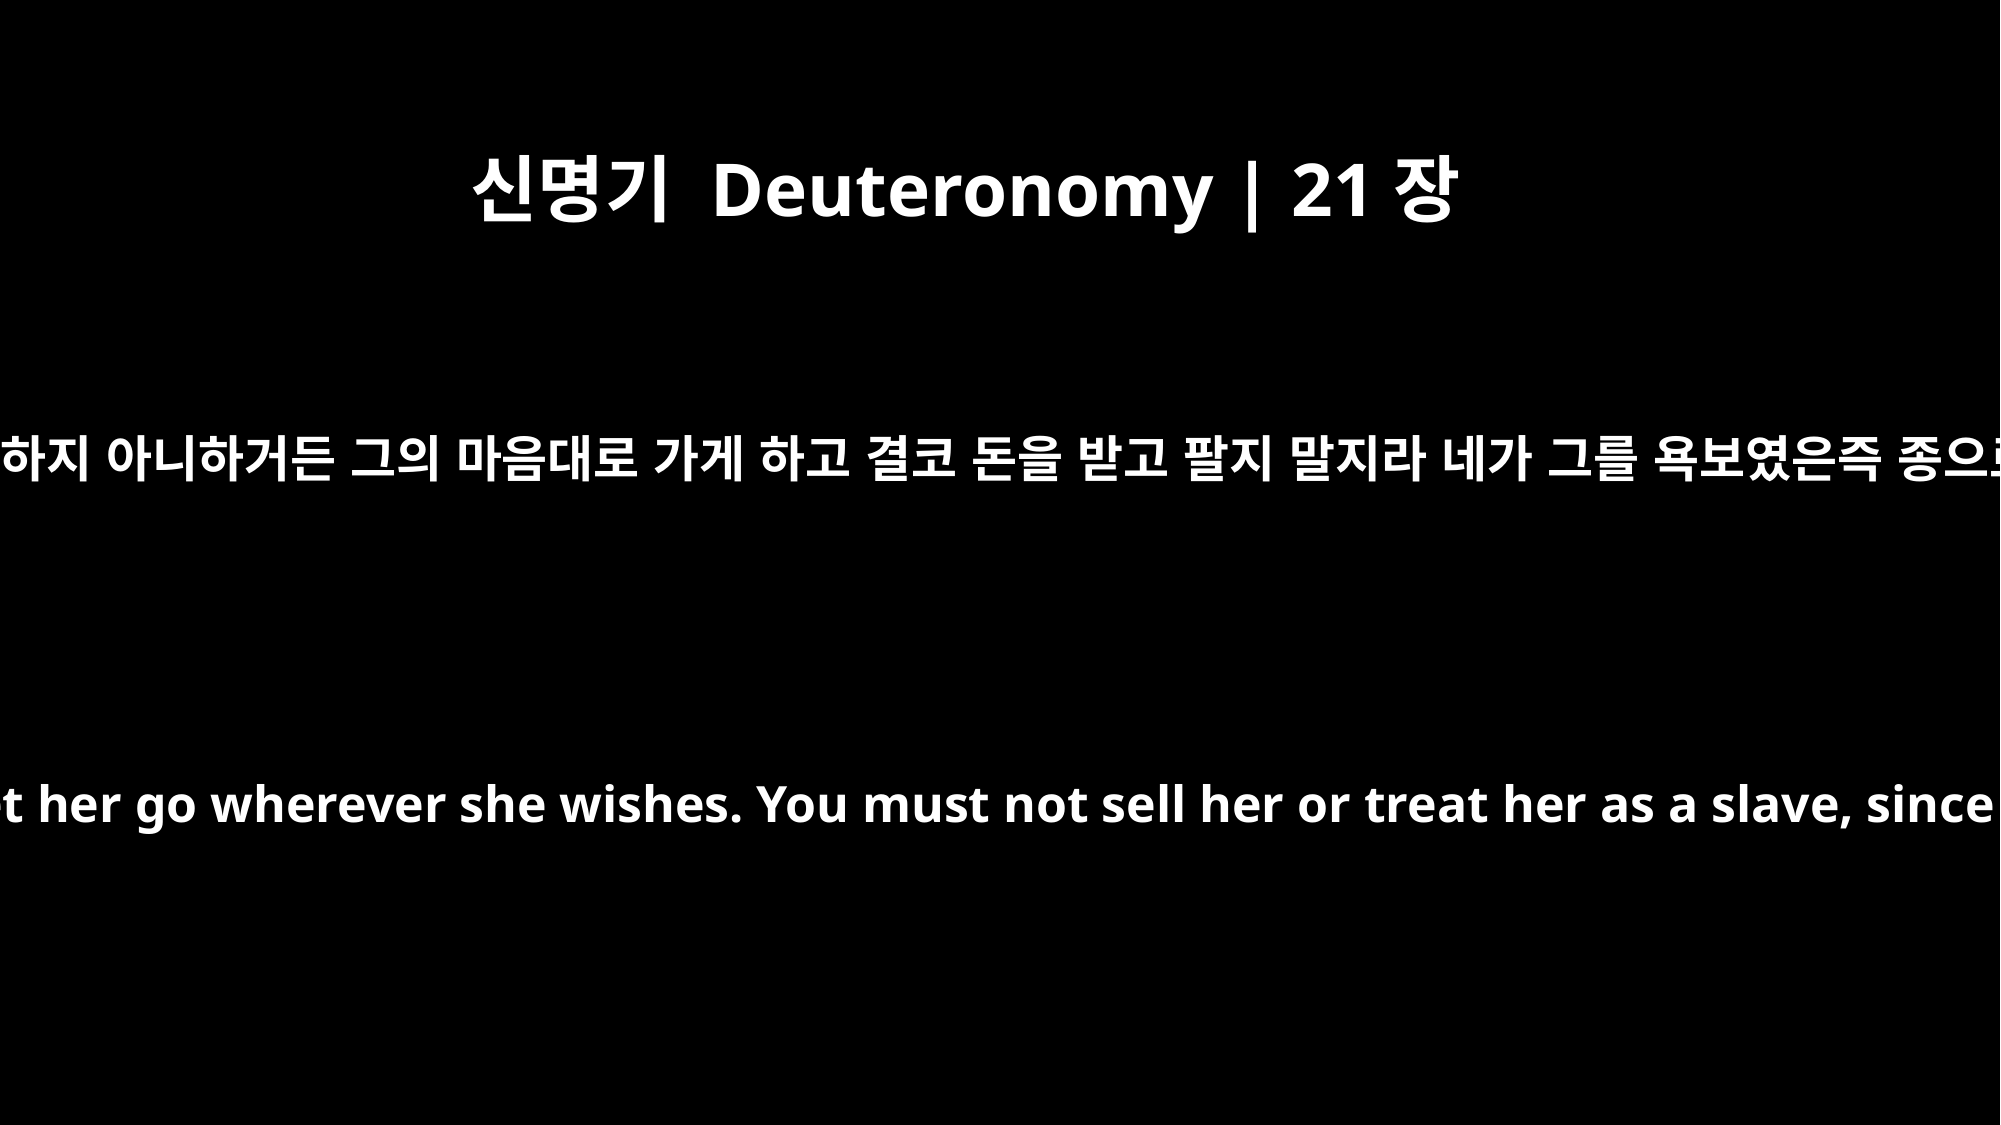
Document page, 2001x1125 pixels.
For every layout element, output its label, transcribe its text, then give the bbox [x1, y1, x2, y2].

text_box If you are not pleased with her, let her go wherever she wishes. You must not sell her or treat her as a slave, since you have dishonored her. [0, 764, 2000, 840]
text_box 신명기 Deuteronomy | 21장 [456, 136, 1476, 239]
text_box 14 그 후에 네가 그를 기뻐하지 아니하거든 그의 마음대로 가게 하고 결코 돈을 받고 팔지 말지라 네가 그를 욕보였은즉 종으로 여기지 말지니라 [0, 359, 2000, 495]
